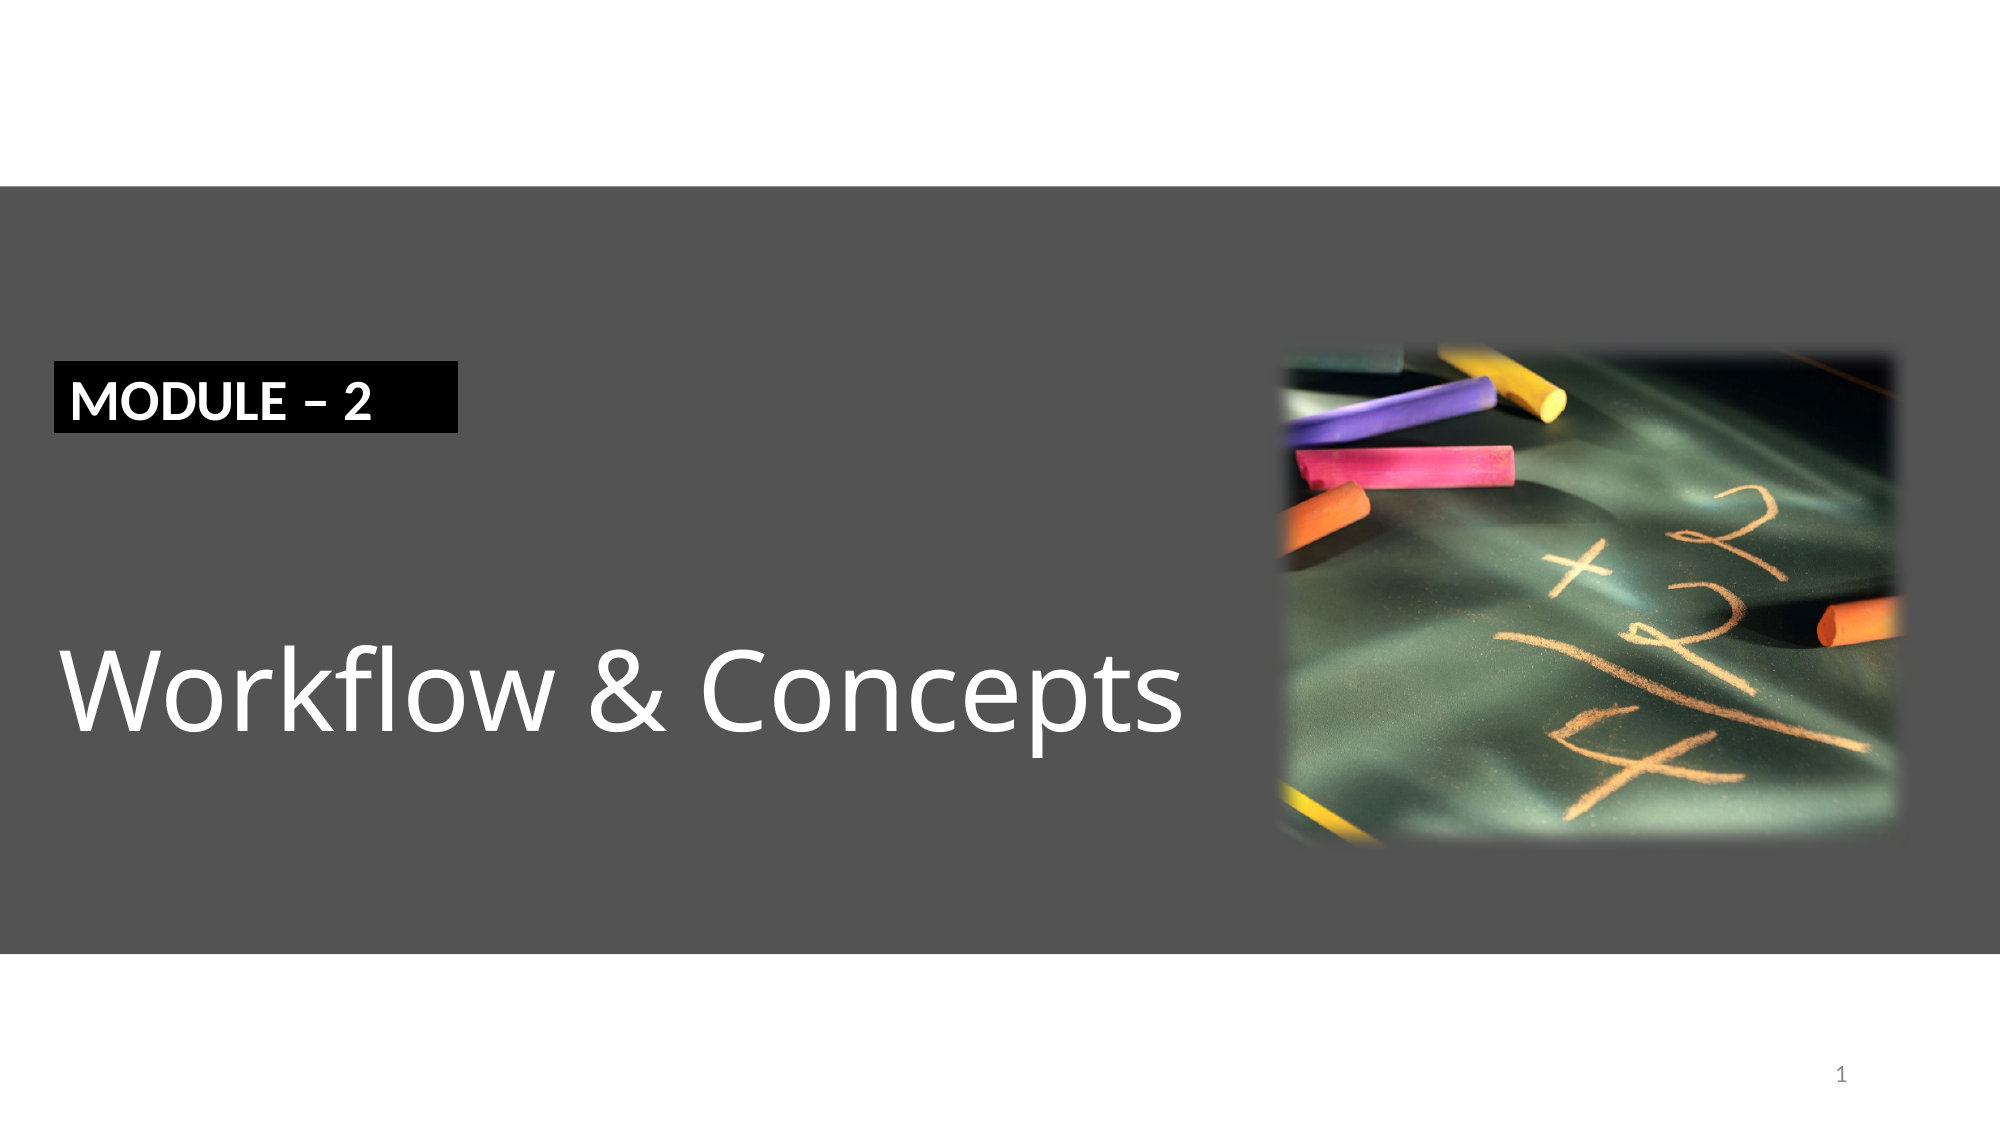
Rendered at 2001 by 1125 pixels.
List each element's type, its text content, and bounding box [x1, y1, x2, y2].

picture [1271, 337, 1912, 851]
text_box [0, 185, 2000, 955]
slide_number 1 [1412, 1042, 1863, 1103]
title Workflow & Concepts [43, 479, 1213, 764]
text_box MODULE – 2 [54, 361, 458, 433]
